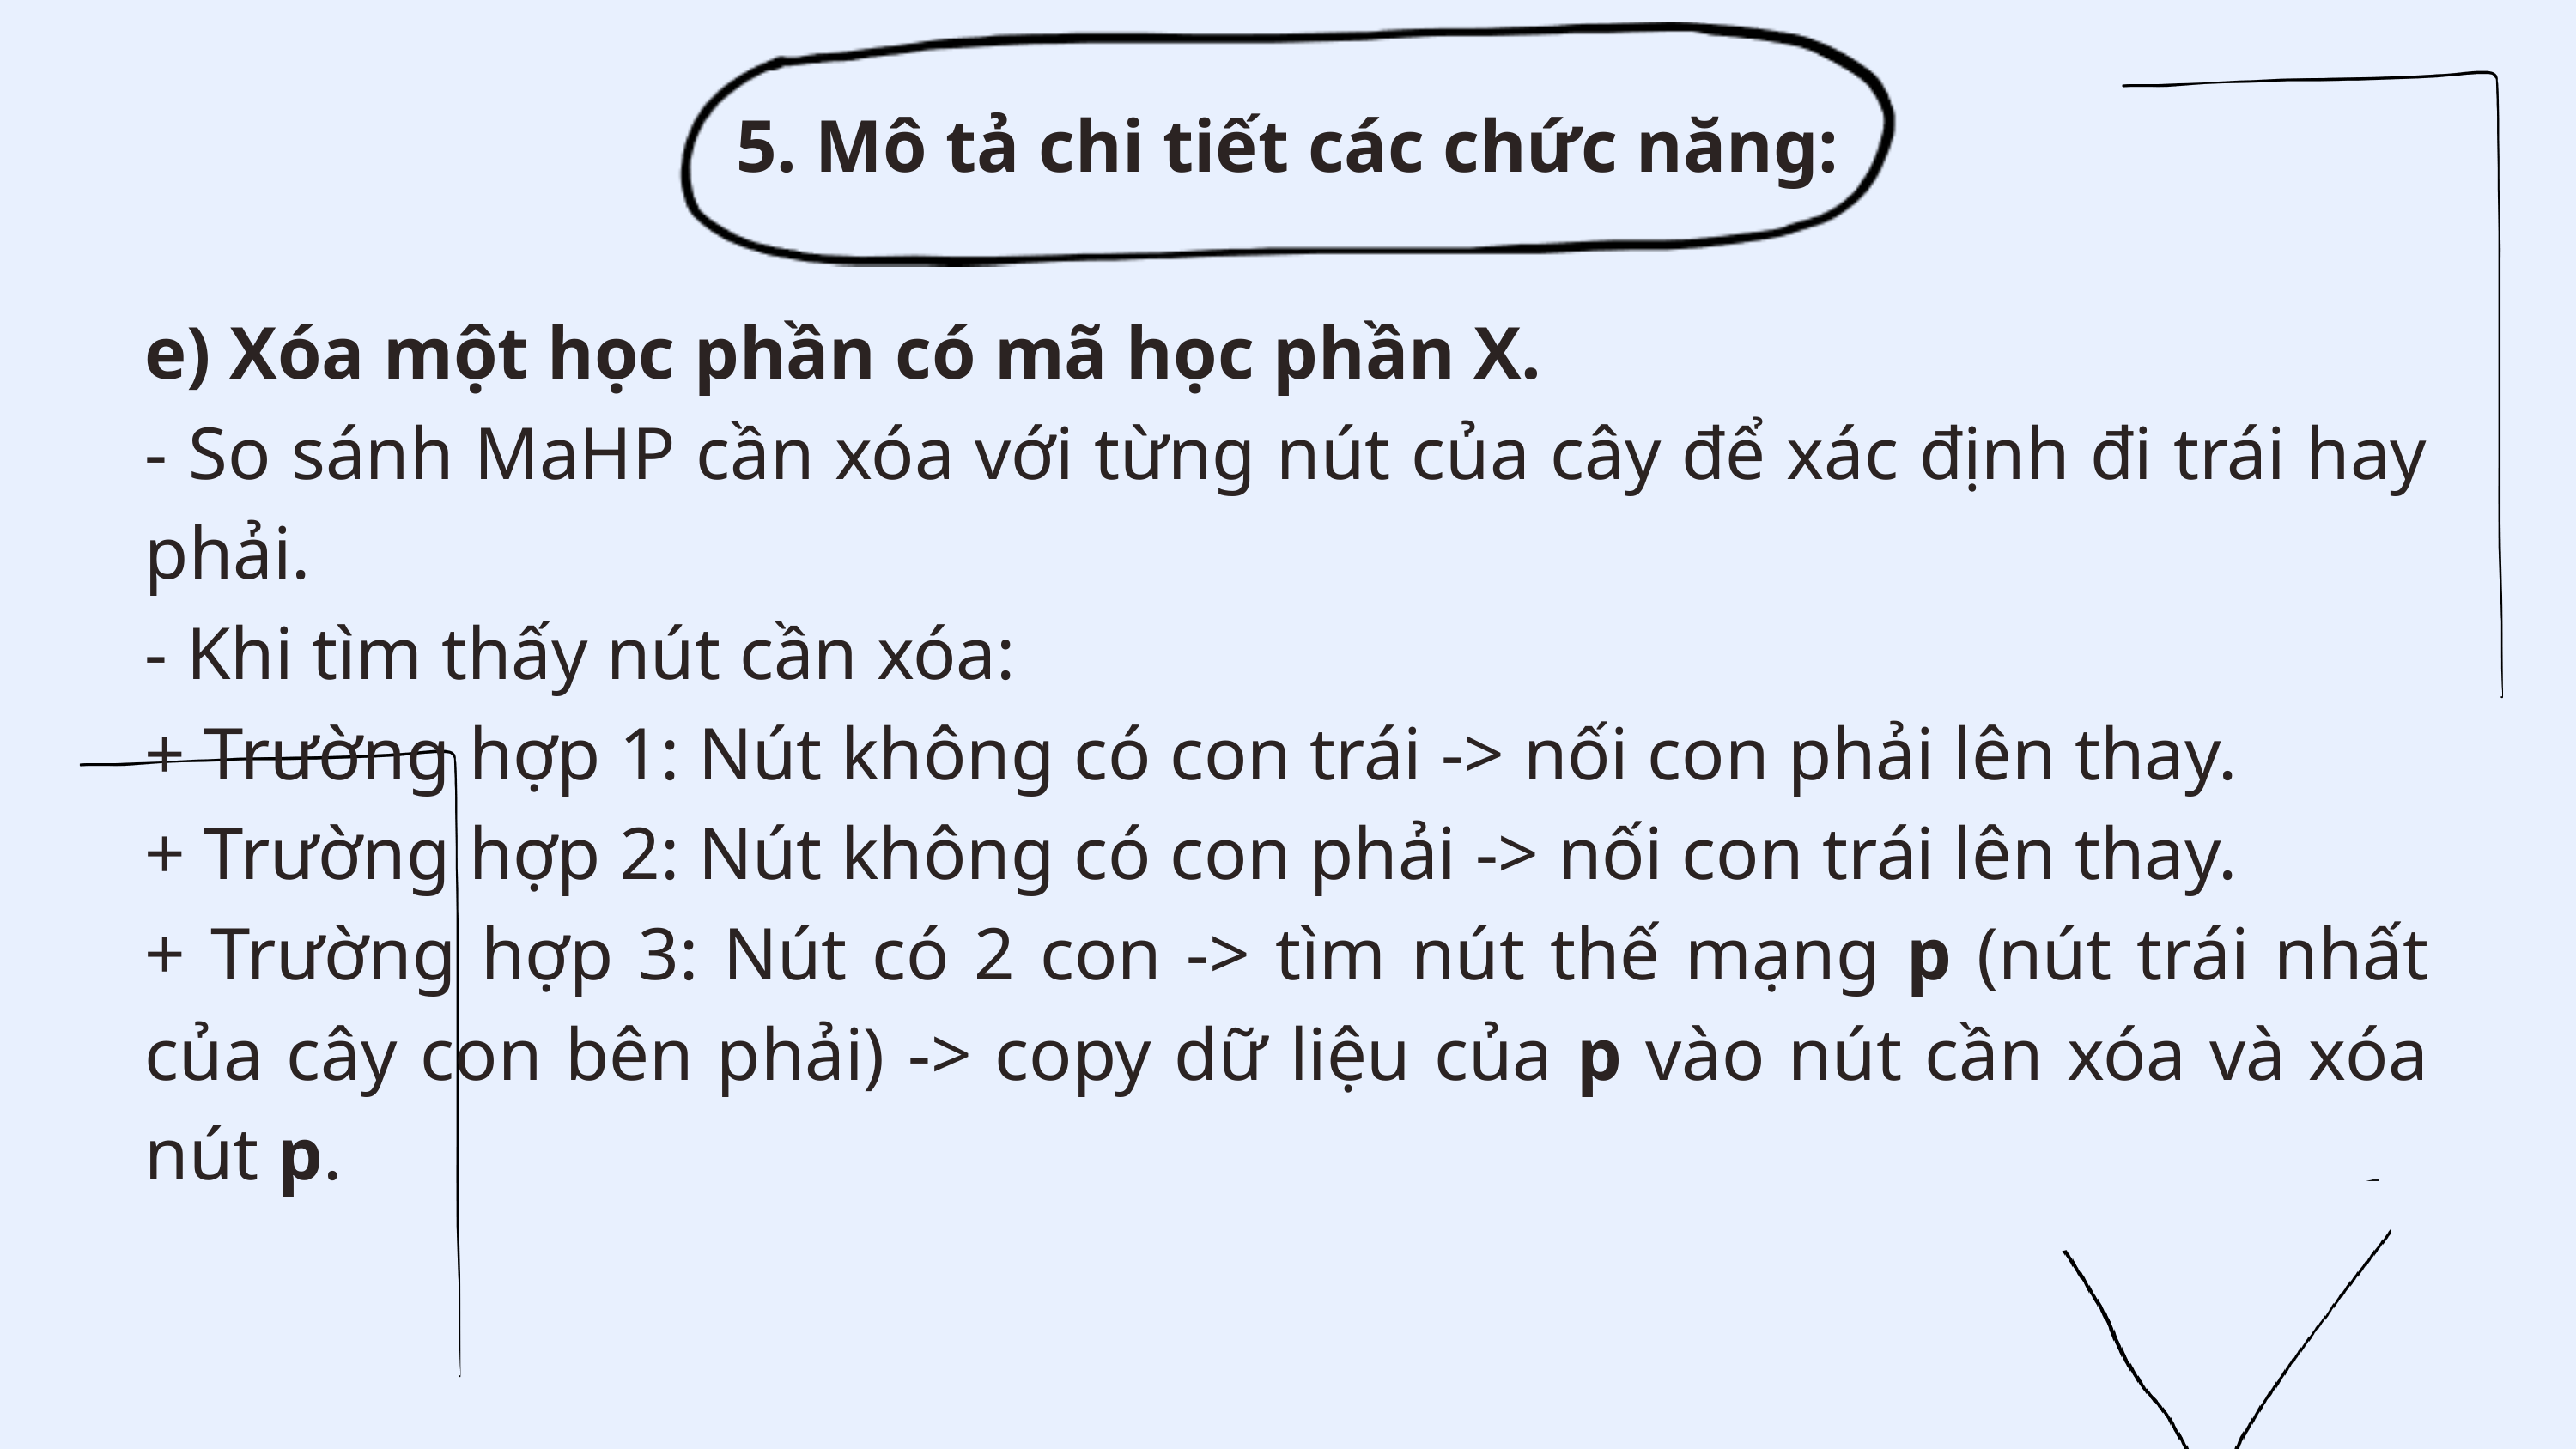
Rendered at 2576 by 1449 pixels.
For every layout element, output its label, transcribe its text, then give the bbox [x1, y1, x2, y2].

text_box [2122, 70, 2503, 699]
text_box [79, 749, 461, 1378]
text_box e) Xóa một học phần có mã học phần X. - So sánh MaHP cần xóa với từng nút của cây để xác định đi trái hay phải. - Khi tìm thấy nút cần xóa: + Trường hợp 1: Nút không có con trái -> nối con phải lên thay. + Trường hợp 2: Nút không có con phải -> nối con trái lên thay. + Trường hợp 3: Nút có 2 con -> tìm nút thế mạng p (nút trái nhất của cây con bên phải) -> copy dữ liệu của p vào nút cần xóa và xóa nút p. [144, 293, 2429, 1195]
text_box [2025, 1195, 2432, 1449]
text_box [672, 22, 1904, 267]
text_box 5. Mô tả chi tiết các chức năng: [723, 86, 1853, 187]
